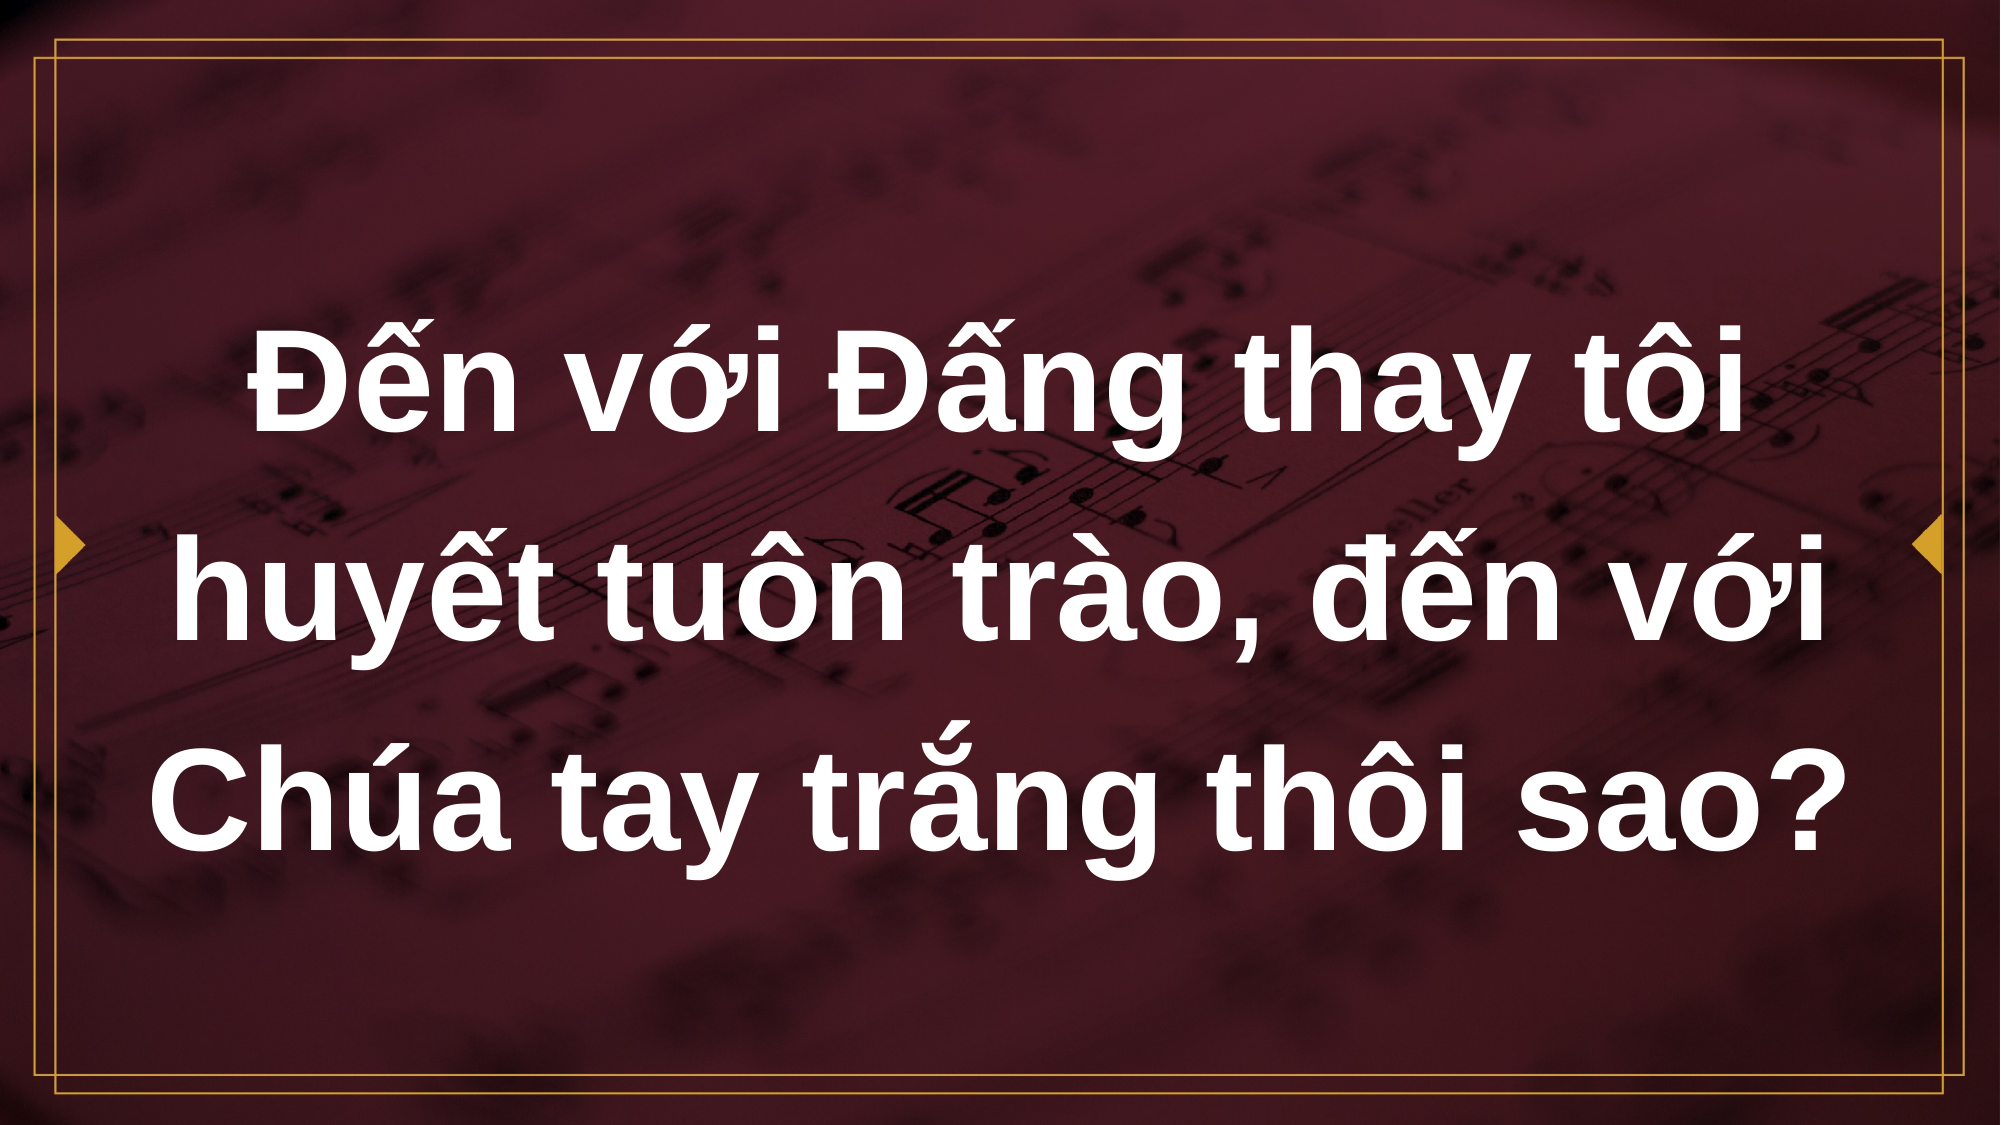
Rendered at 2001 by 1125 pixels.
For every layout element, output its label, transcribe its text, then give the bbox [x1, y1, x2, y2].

picture [0, 0, 2000, 1125]
title Đến với Đấng thay tôi huyết tuôn trào, đến với Chúa tay trắng thôi sao? [55, 53, 1945, 1077]
